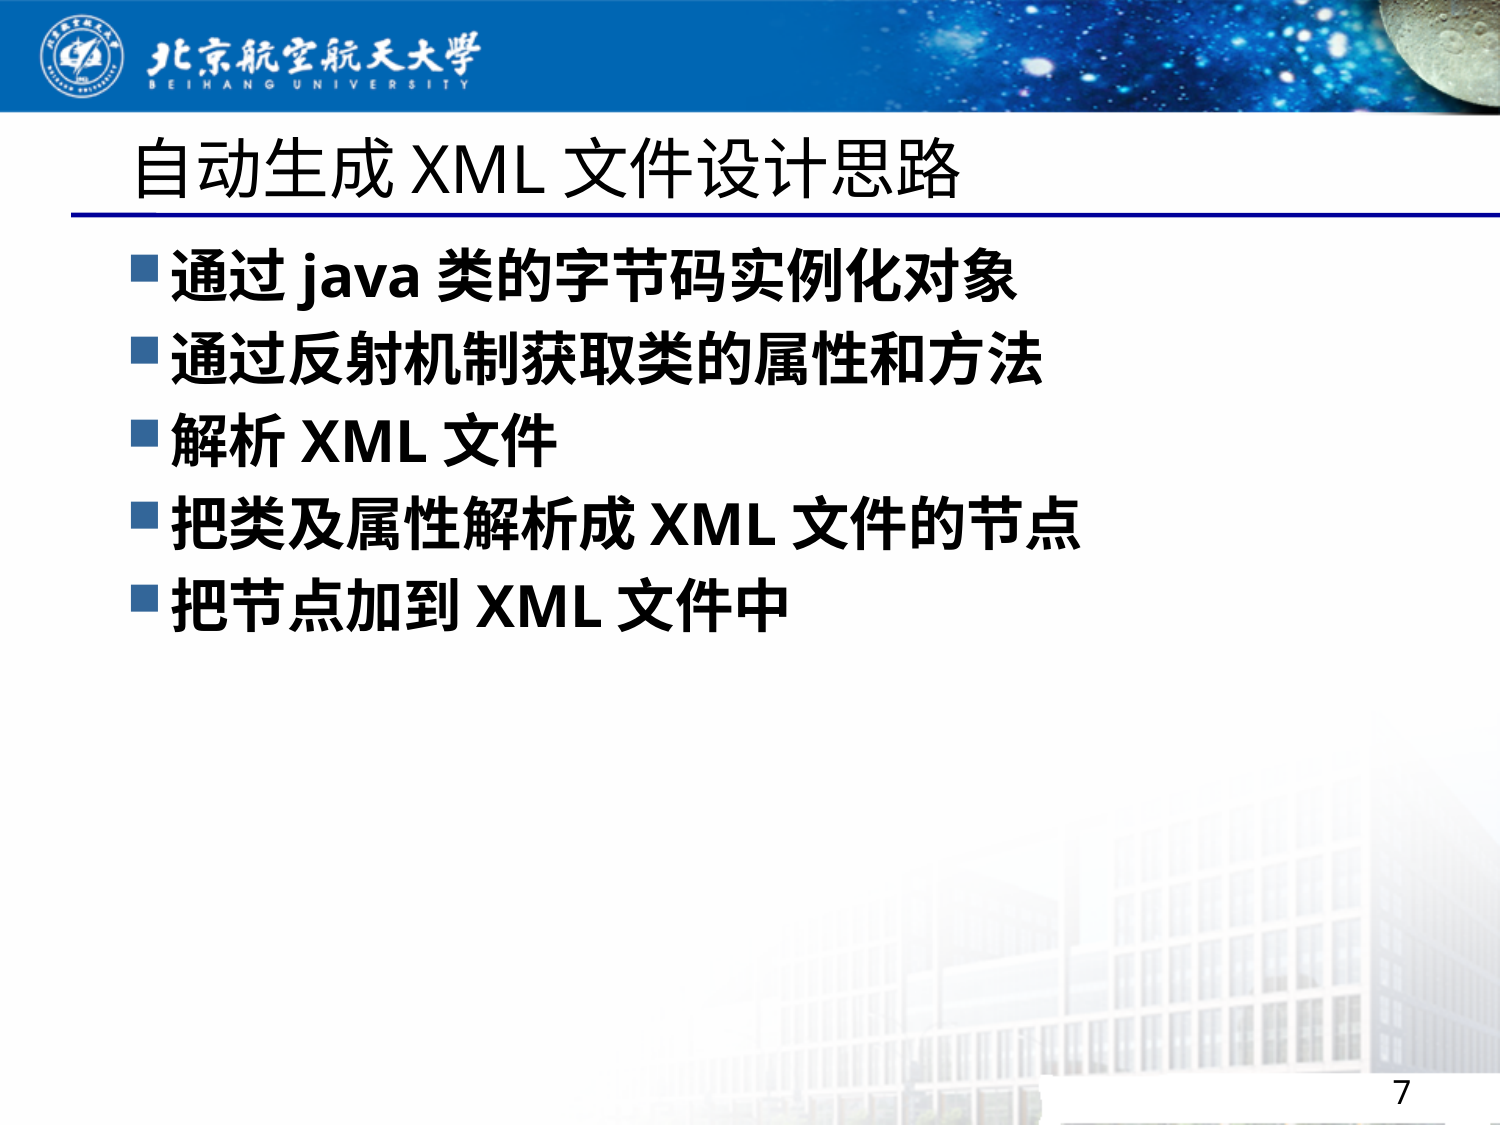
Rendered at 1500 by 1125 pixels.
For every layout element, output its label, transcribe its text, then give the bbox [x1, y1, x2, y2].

title 自动生成XML文件设计思路 [113, 123, 1389, 211]
picture [1344, 22, 1363, 32]
list 通过java类的字节码实例化对象 通过反射机制获取类的属性和方法 解析XML文件 把类及属性解析成XML文件的节点 把节点加到XML文件中 [112, 231, 1388, 1016]
picture [0, 0, 1500, 1125]
